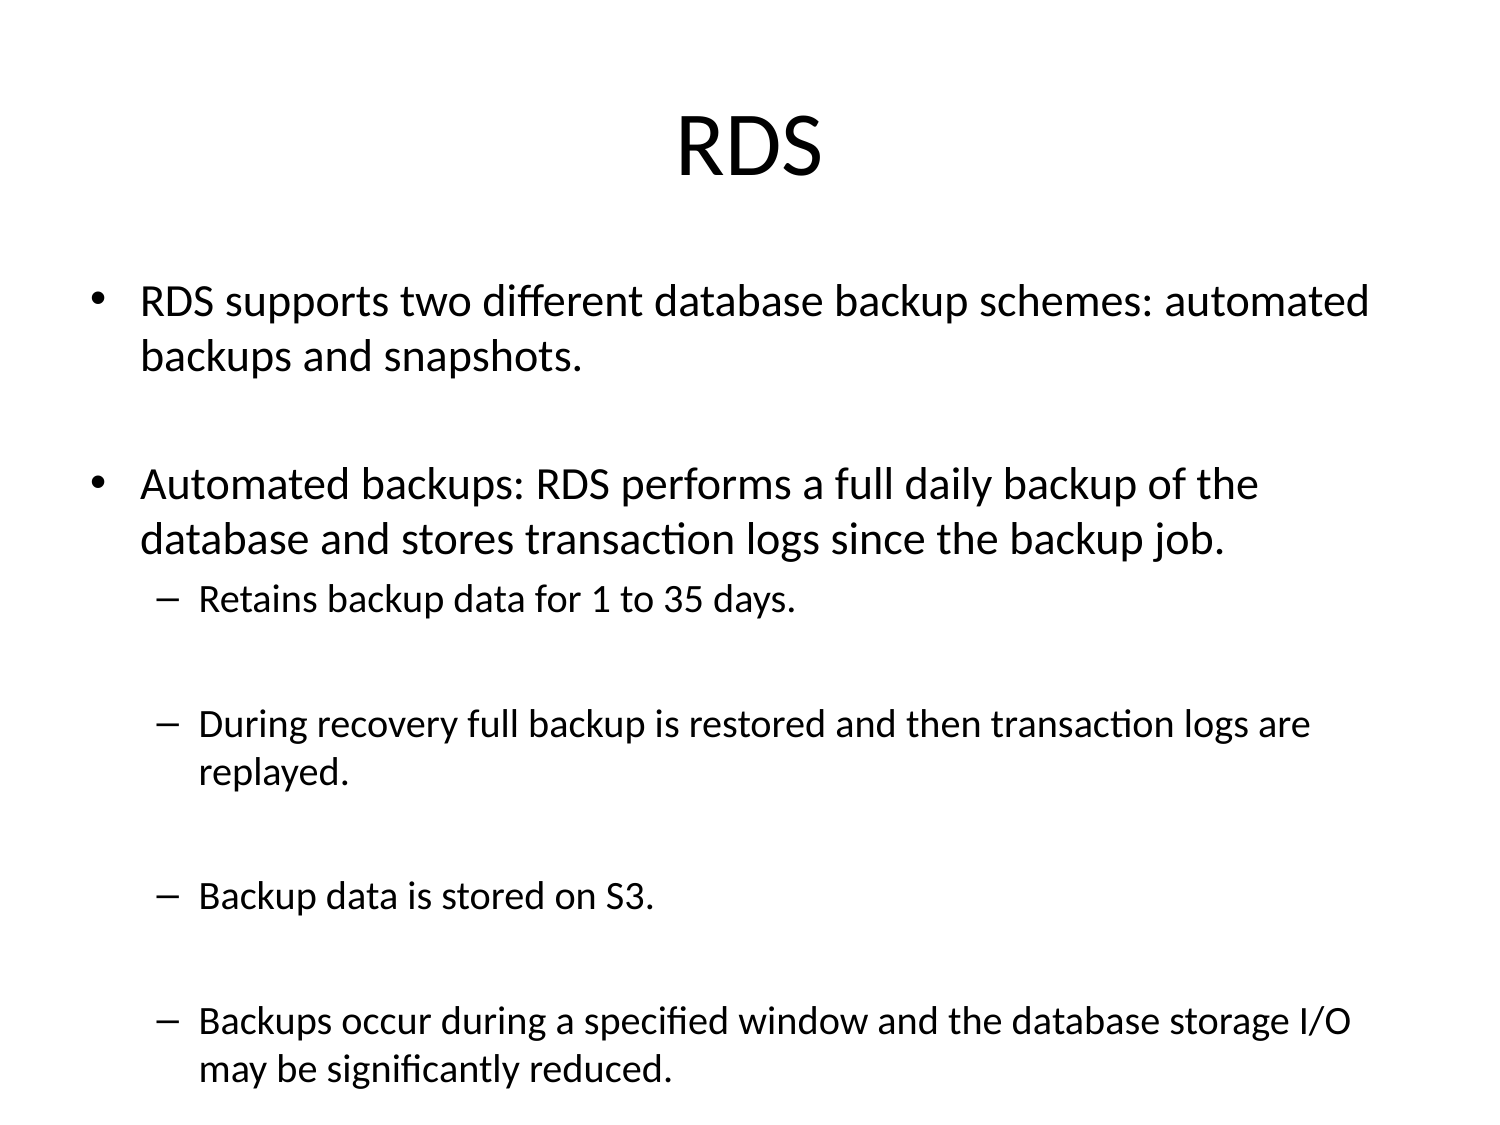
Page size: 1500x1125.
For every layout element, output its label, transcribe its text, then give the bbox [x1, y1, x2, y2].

title RDS [75, 45, 1425, 233]
list RDS supports two different database backup schemes: automated backups and snapshots. Automated backups: RDS performs a full daily backup of the database and stores transaction logs since the backup job. Retains backup data for 1 to 35 days. During recovery full backup is restored and then transaction logs are replayed. Backup data is stored on S3. Backups occur during a specified window and the database storage I/O may be significantly reduced. [75, 262, 1425, 1101]
